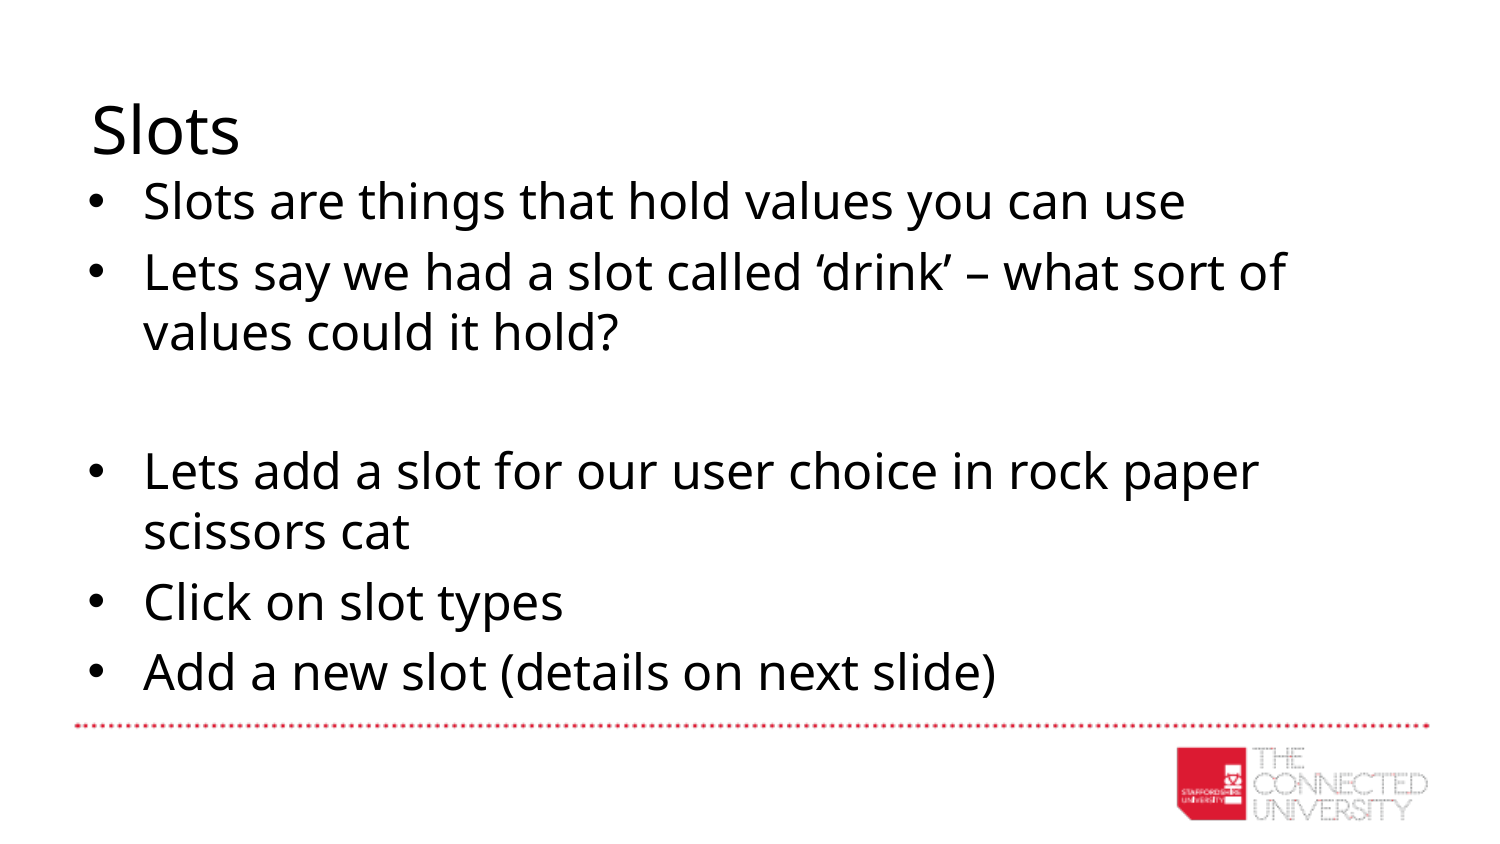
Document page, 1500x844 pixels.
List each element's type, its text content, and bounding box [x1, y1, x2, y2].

title Slots [76, 80, 1427, 221]
list Slots are things that hold values you can use Lets say we had a slot called ‘drink’ – what sort of values could it hold? Lets add a slot for our user choice in rock paper scissors cat Click on slot types Add a new slot (details on next slide) [72, 162, 1423, 624]
